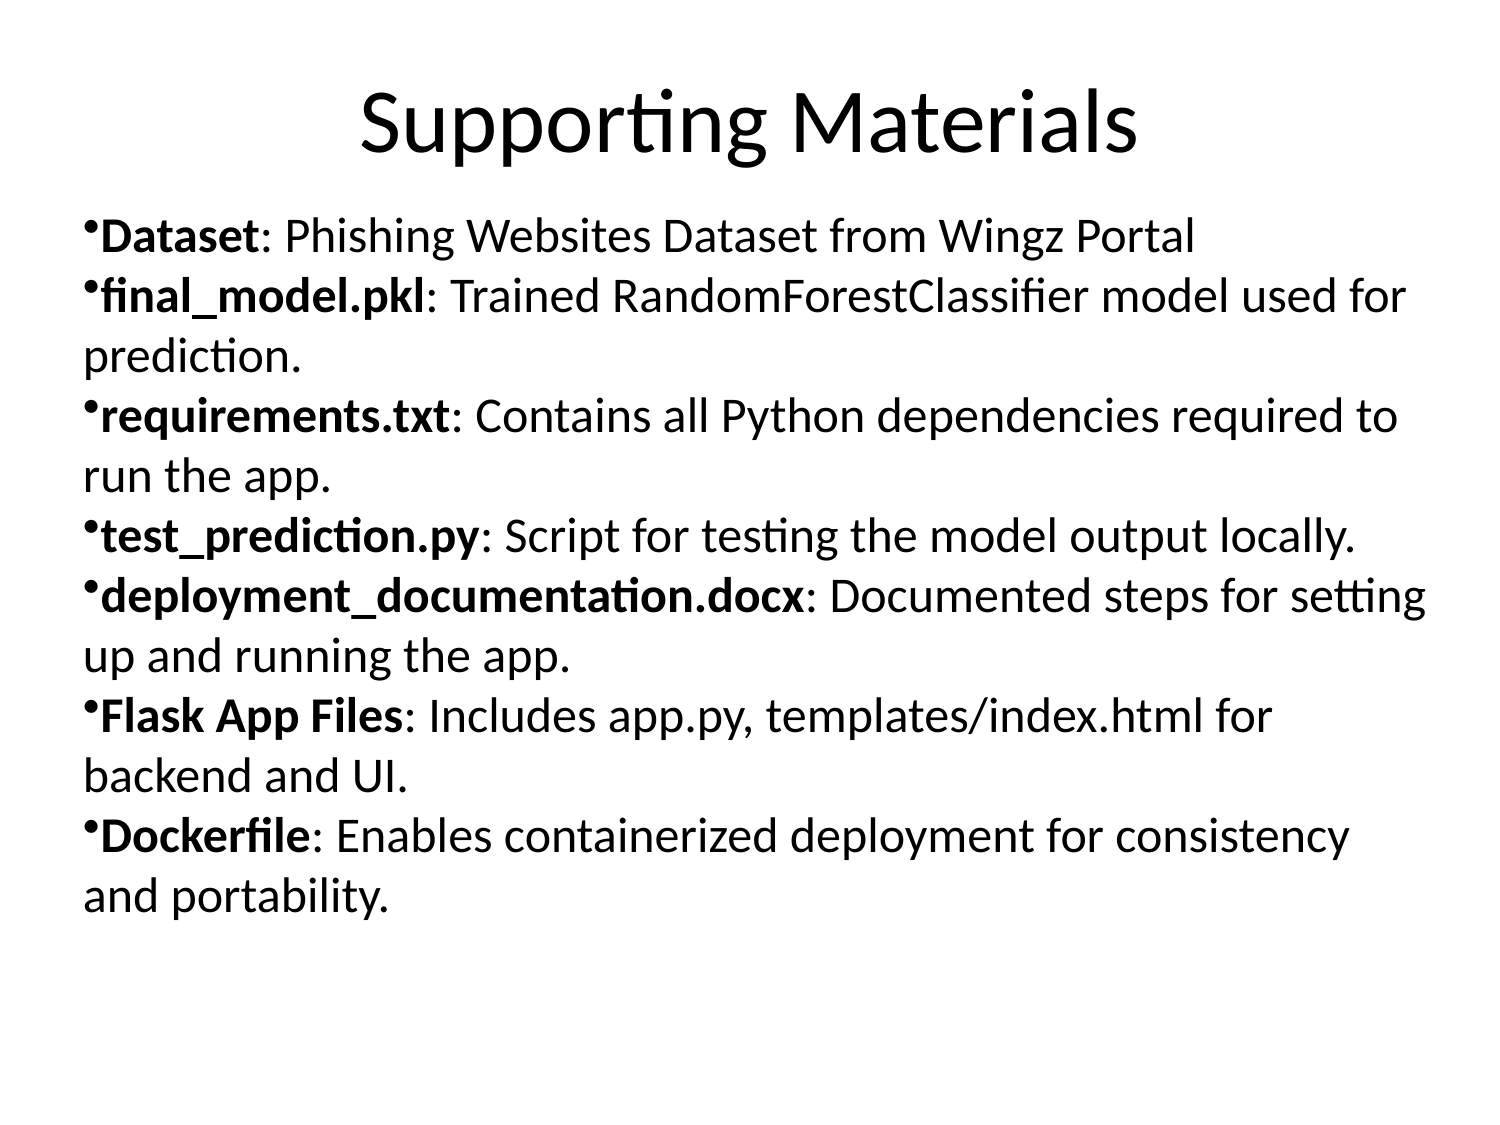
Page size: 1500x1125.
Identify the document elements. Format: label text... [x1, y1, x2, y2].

subtitle Dataset: Phishing Websites Dataset from Wingz Portal final_model.pkl: Trained RandomForestClassifier model used for prediction. requirements.txt: Contains all Python dependencies required to run the app. test_prediction.py: Script for testing the model output locally. deployment_documentation.docx: Documented steps for setting up and running the app. Flask App Files: Includes app.py, templates/index.html for backend and UI. Dockerfile: Enables containerized deployment for consistency and portability. [67, 194, 1443, 931]
title Supporting Materials [112, 40, 1388, 192]
